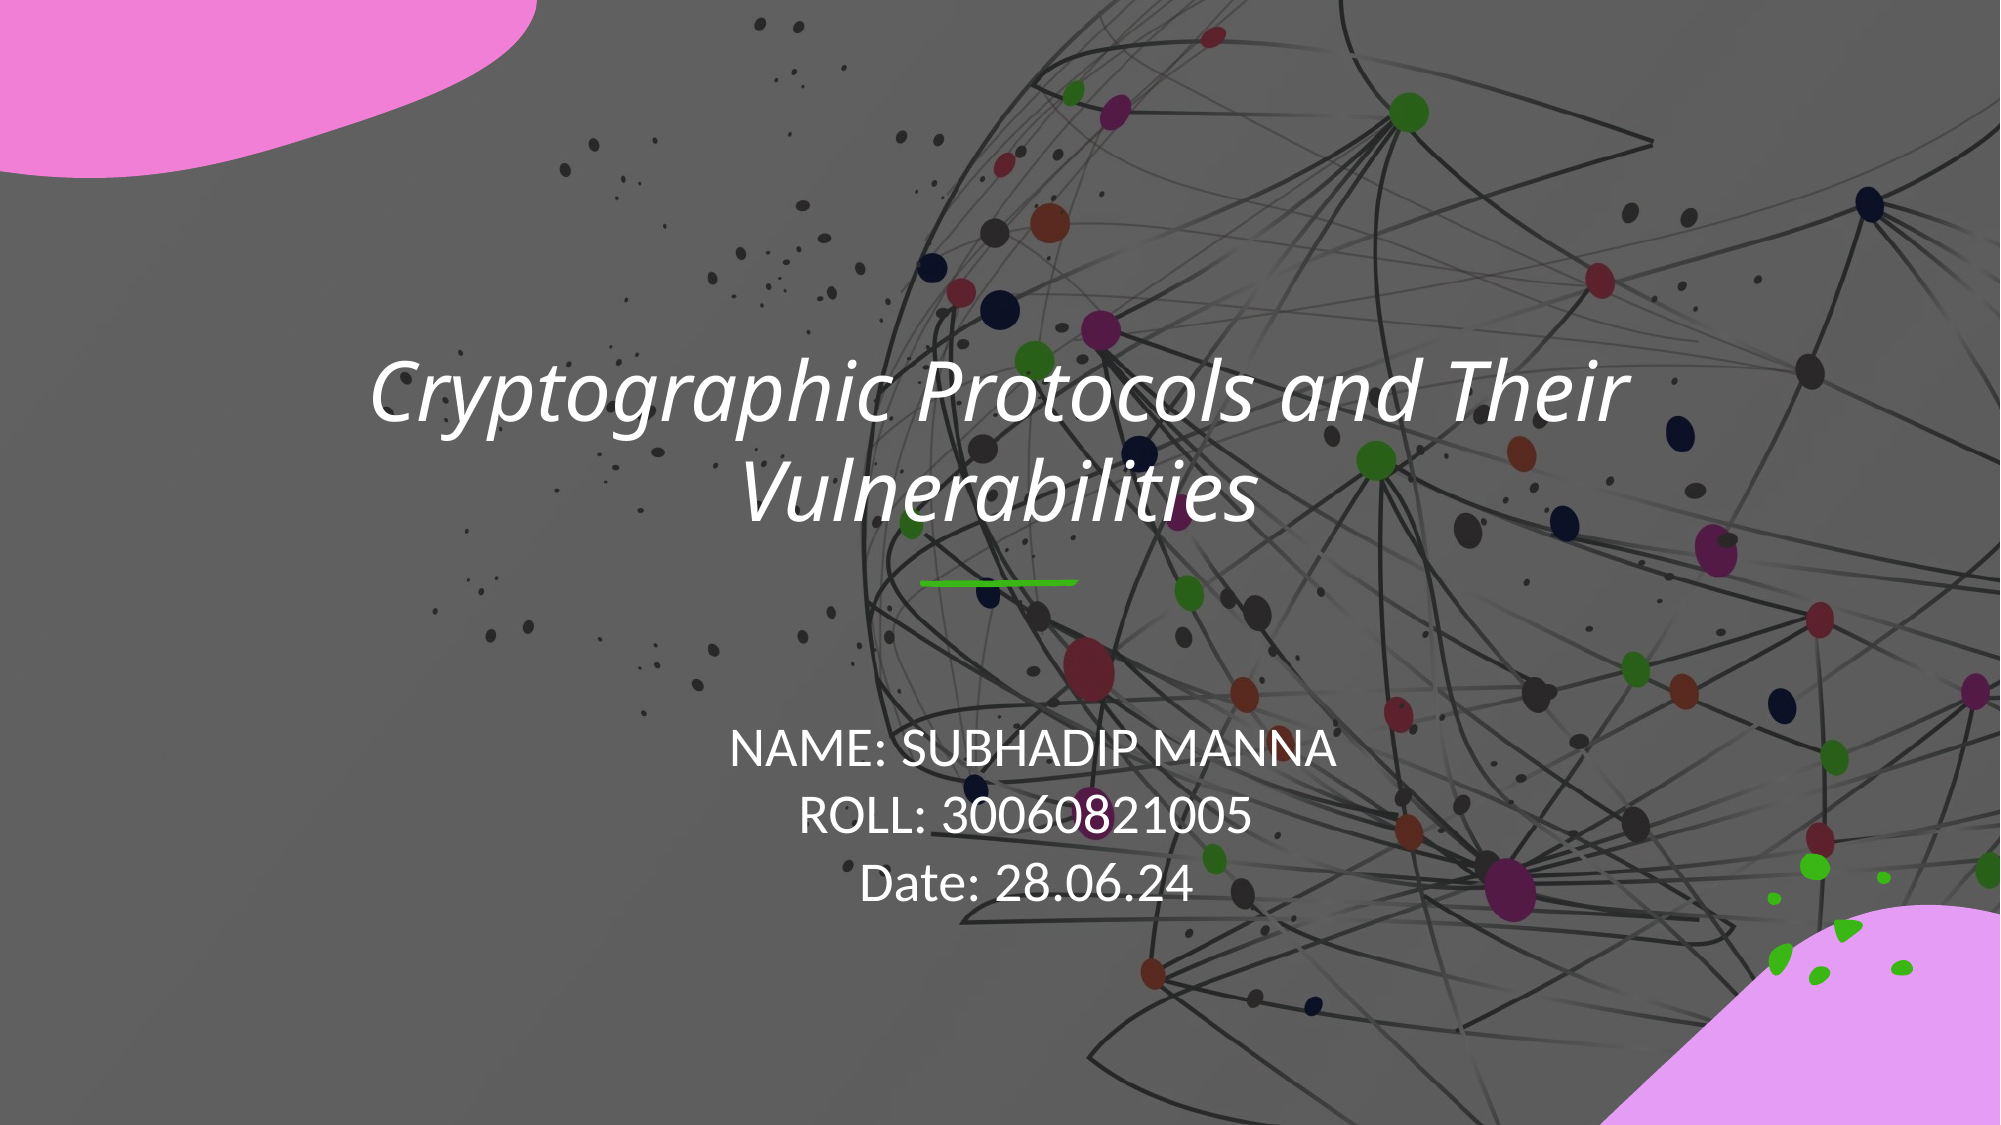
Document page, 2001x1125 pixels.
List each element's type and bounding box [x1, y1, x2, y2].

text_box [1767, 853, 1914, 986]
picture [0, 0, 2000, 1125]
text_box [919, 579, 1080, 588]
